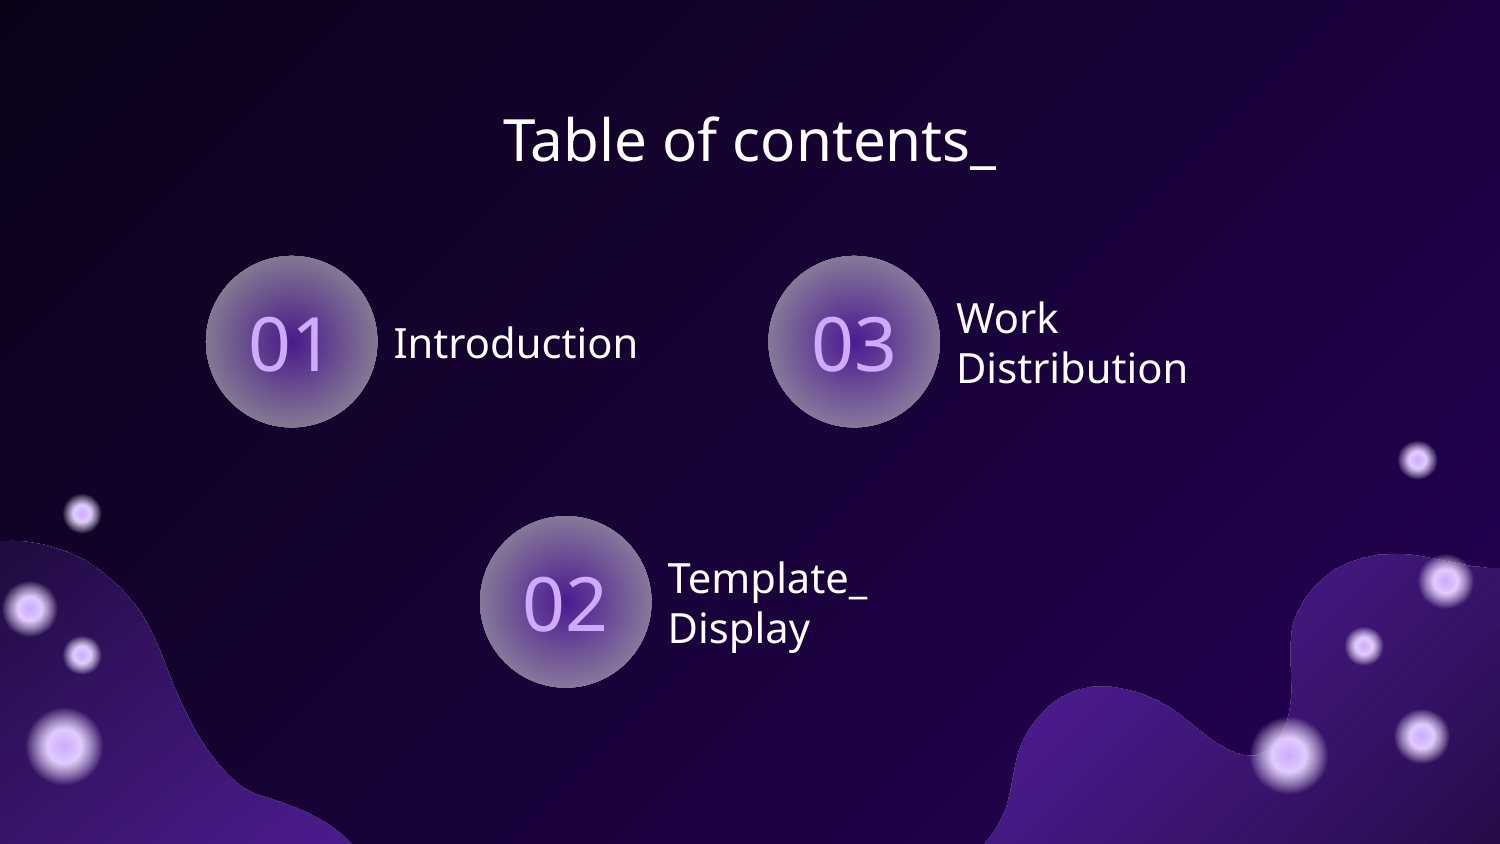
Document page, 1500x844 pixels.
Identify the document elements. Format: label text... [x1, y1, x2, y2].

text_box [499, 656, 633, 688]
subtitle Template_ Display [652, 547, 1006, 656]
title 02 [480, 547, 652, 656]
text_box [225, 396, 358, 428]
text_box [225, 255, 358, 287]
title 03 [768, 287, 940, 396]
text_box [499, 516, 632, 547]
title 01 [205, 287, 378, 396]
subtitle Work Distribution [941, 287, 1295, 396]
text_box [787, 396, 921, 428]
subtitle Introduction [378, 287, 732, 396]
text_box [788, 255, 921, 287]
title Table of contents_ [118, 88, 1382, 183]
